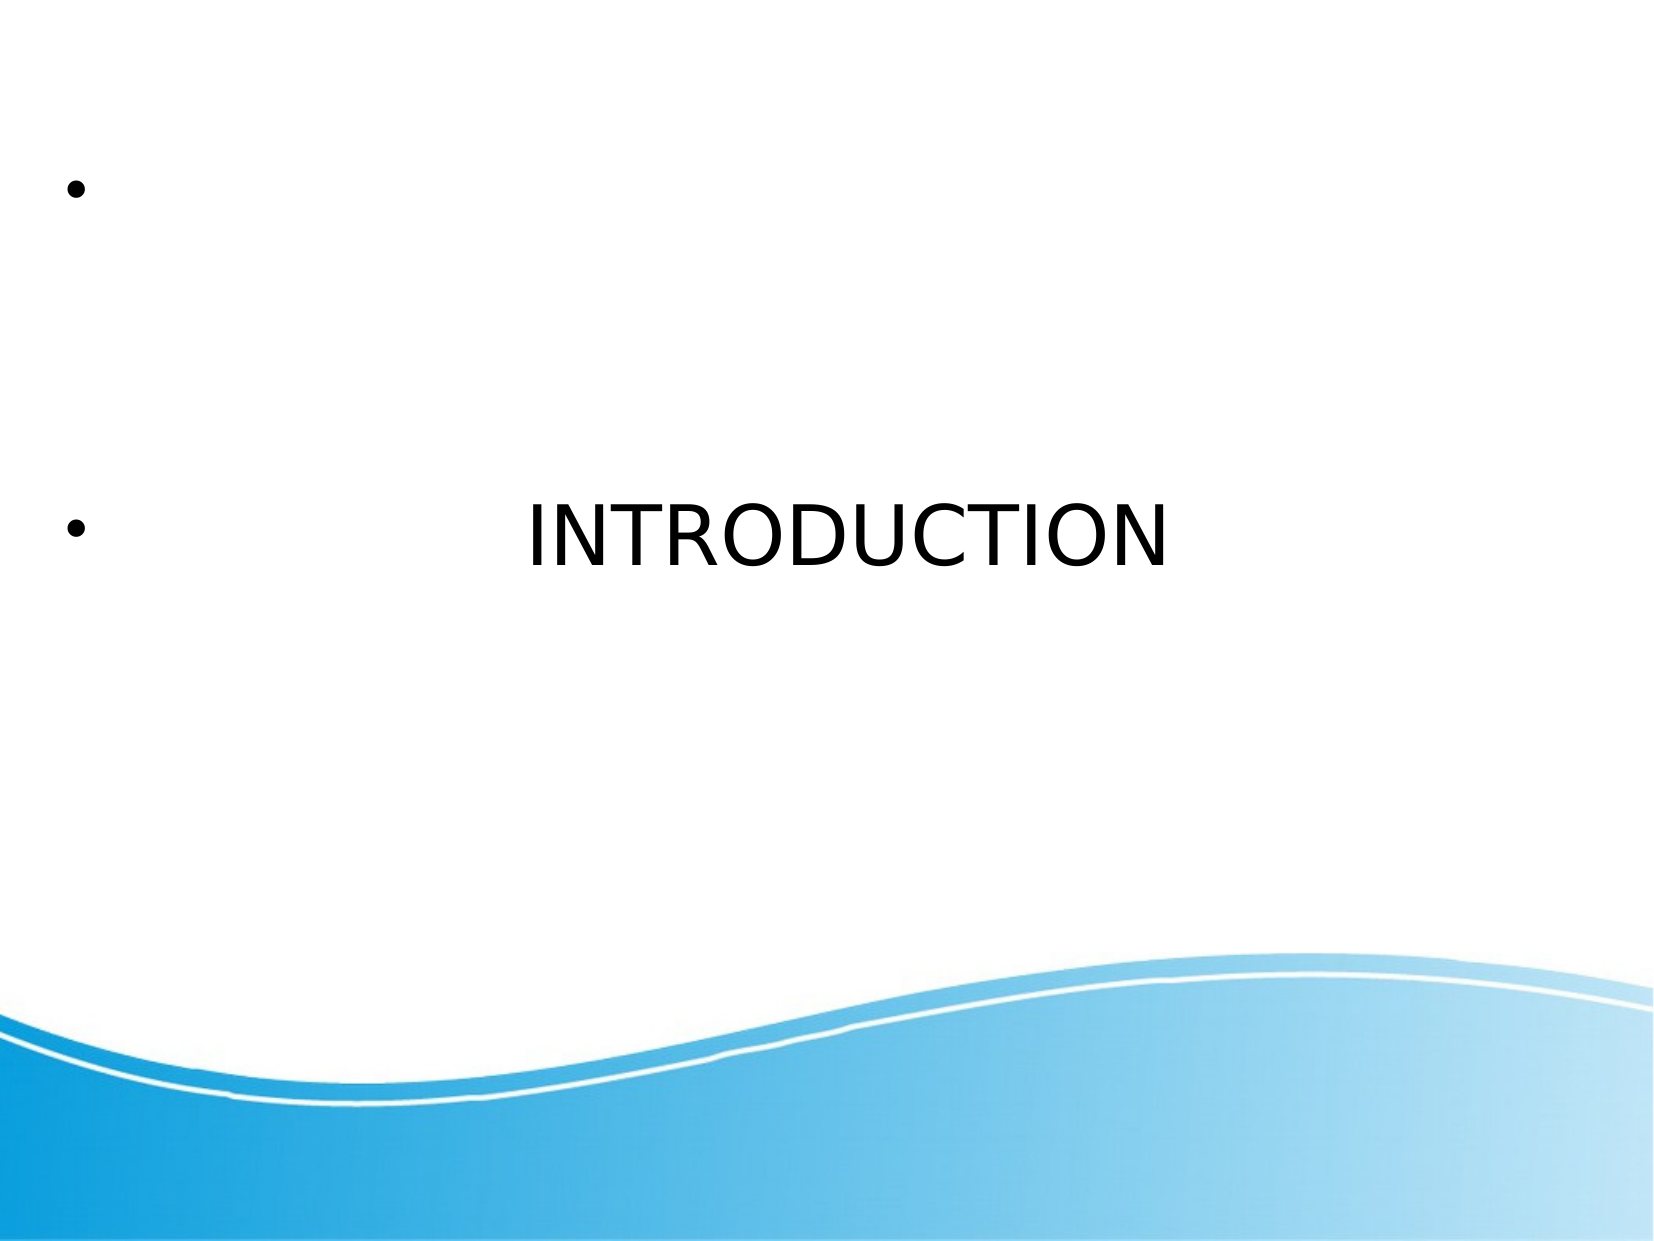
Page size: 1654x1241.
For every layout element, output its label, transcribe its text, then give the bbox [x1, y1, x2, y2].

text_box INTRODUCTION [47, 153, 1536, 873]
picture [0, 952, 1654, 1241]
picture [85, 1053, 95, 1059]
